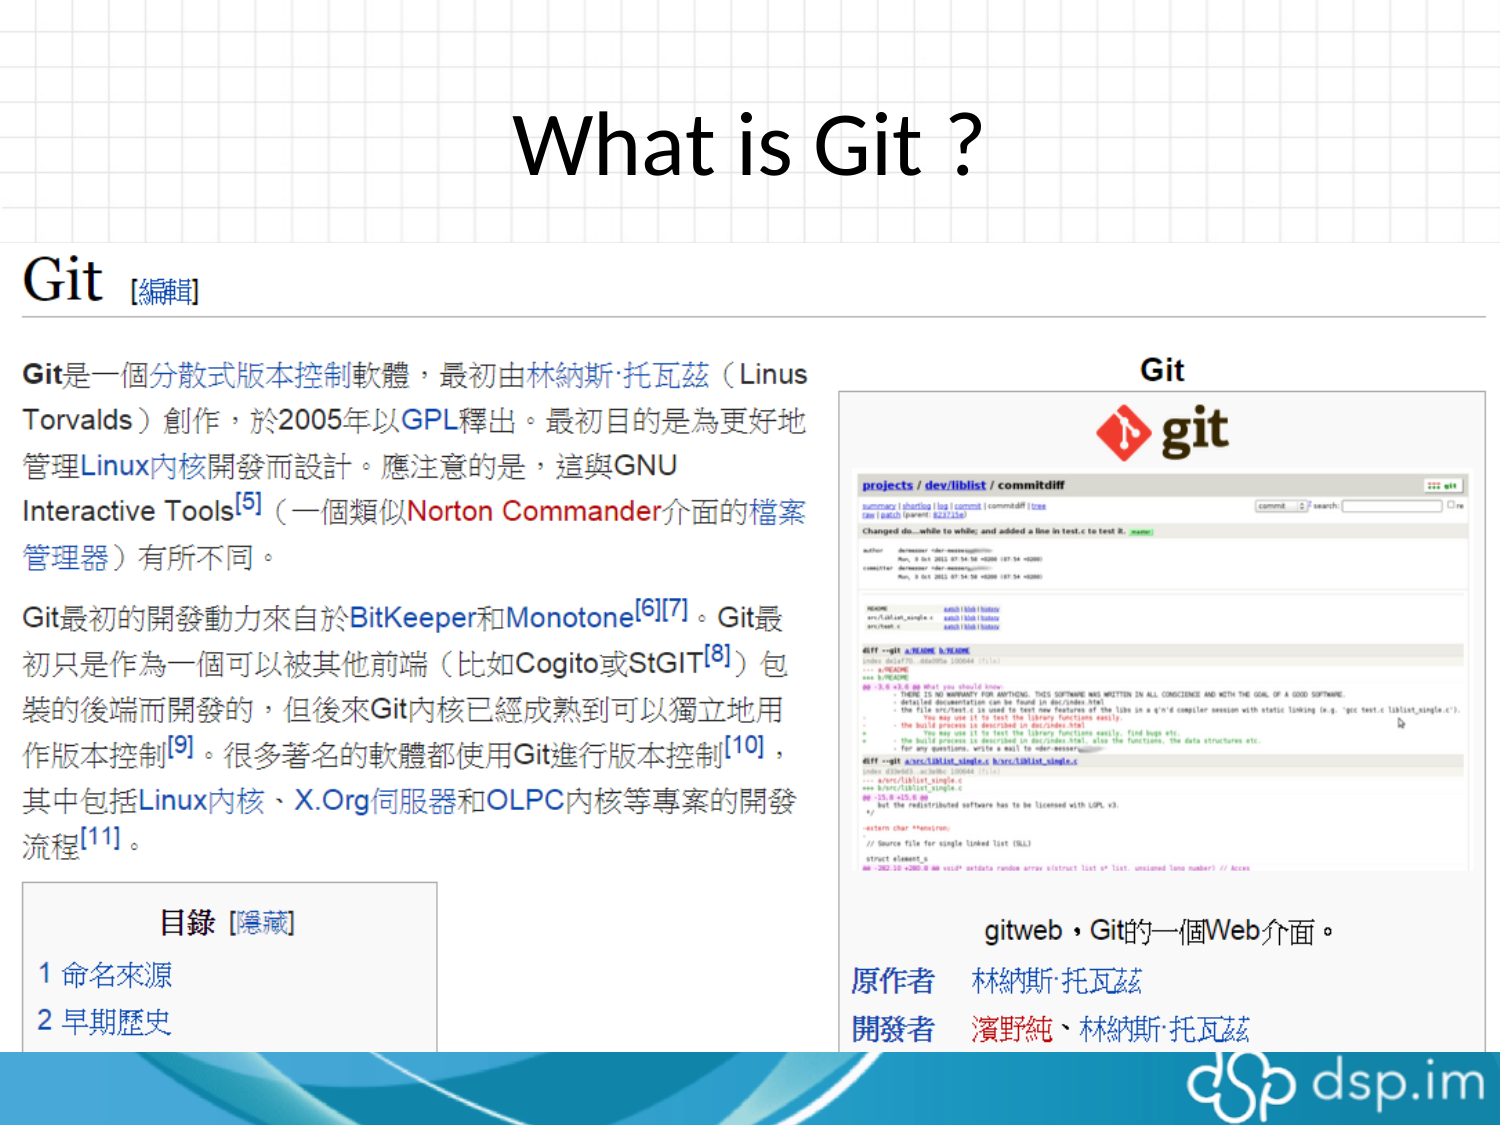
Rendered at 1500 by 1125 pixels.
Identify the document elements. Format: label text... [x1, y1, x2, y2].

picture [0, 0, 1500, 1125]
title What is Git ? [75, 45, 1425, 233]
